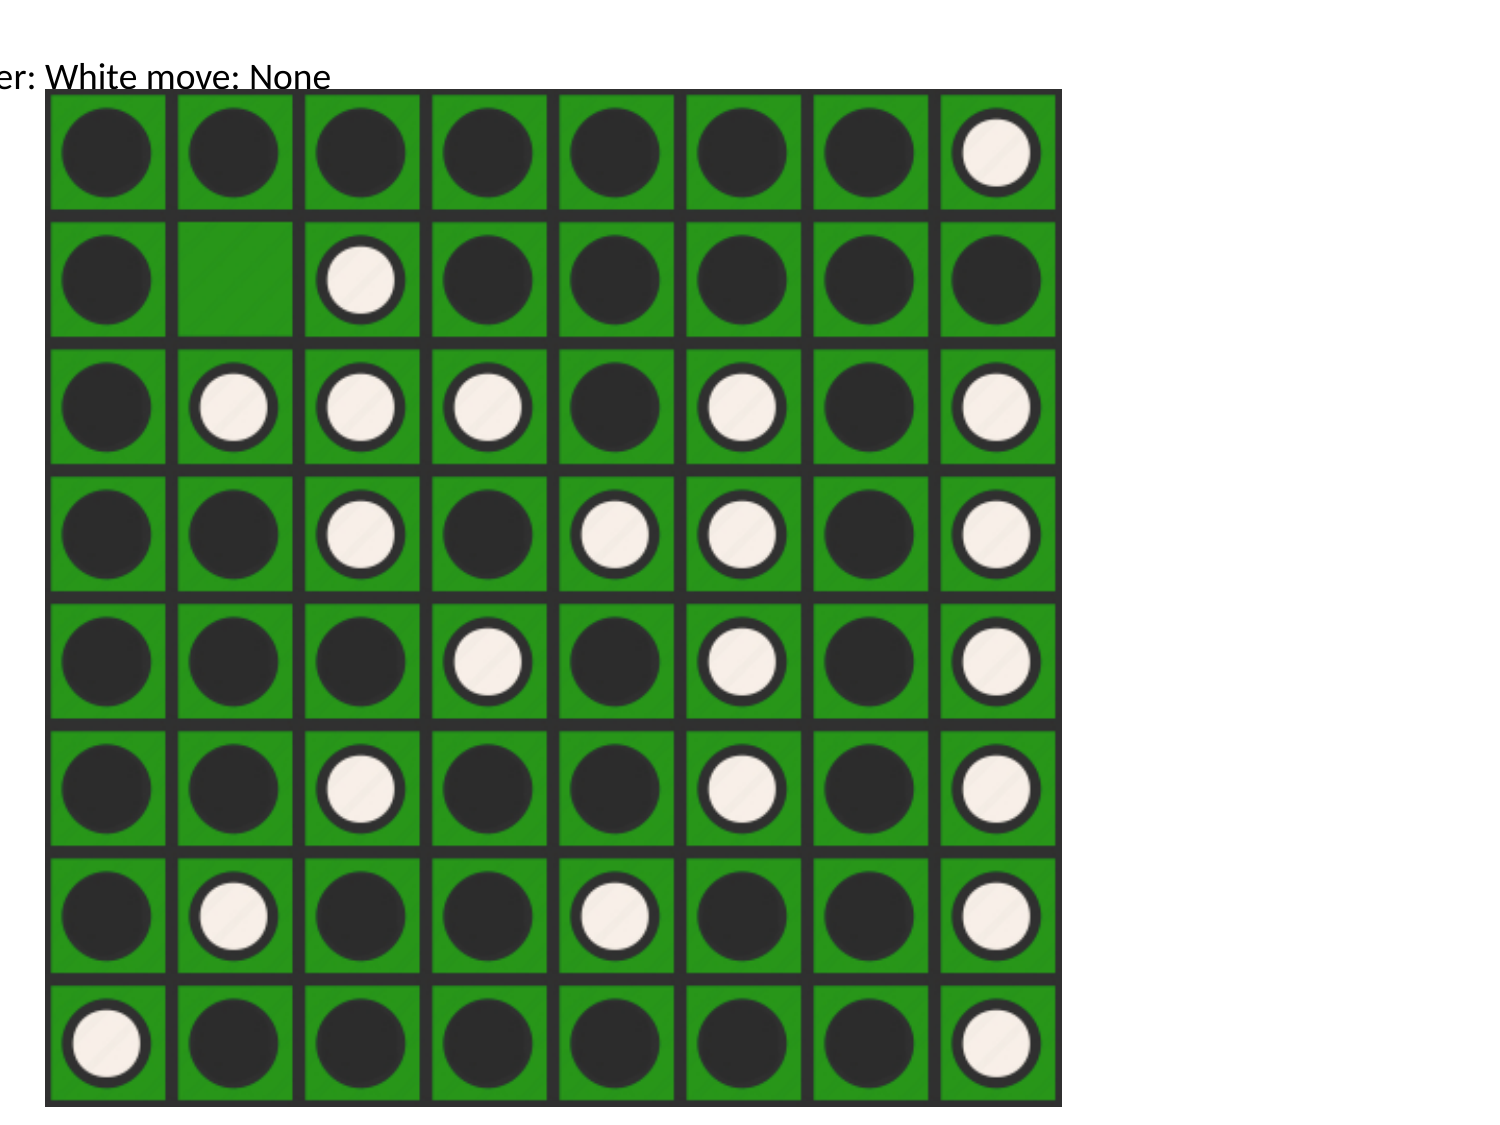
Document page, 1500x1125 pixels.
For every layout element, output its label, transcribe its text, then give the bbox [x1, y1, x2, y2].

text_box turn: 62 player: White move: None [0, 44, 347, 105]
picture [44, 89, 1062, 1107]
